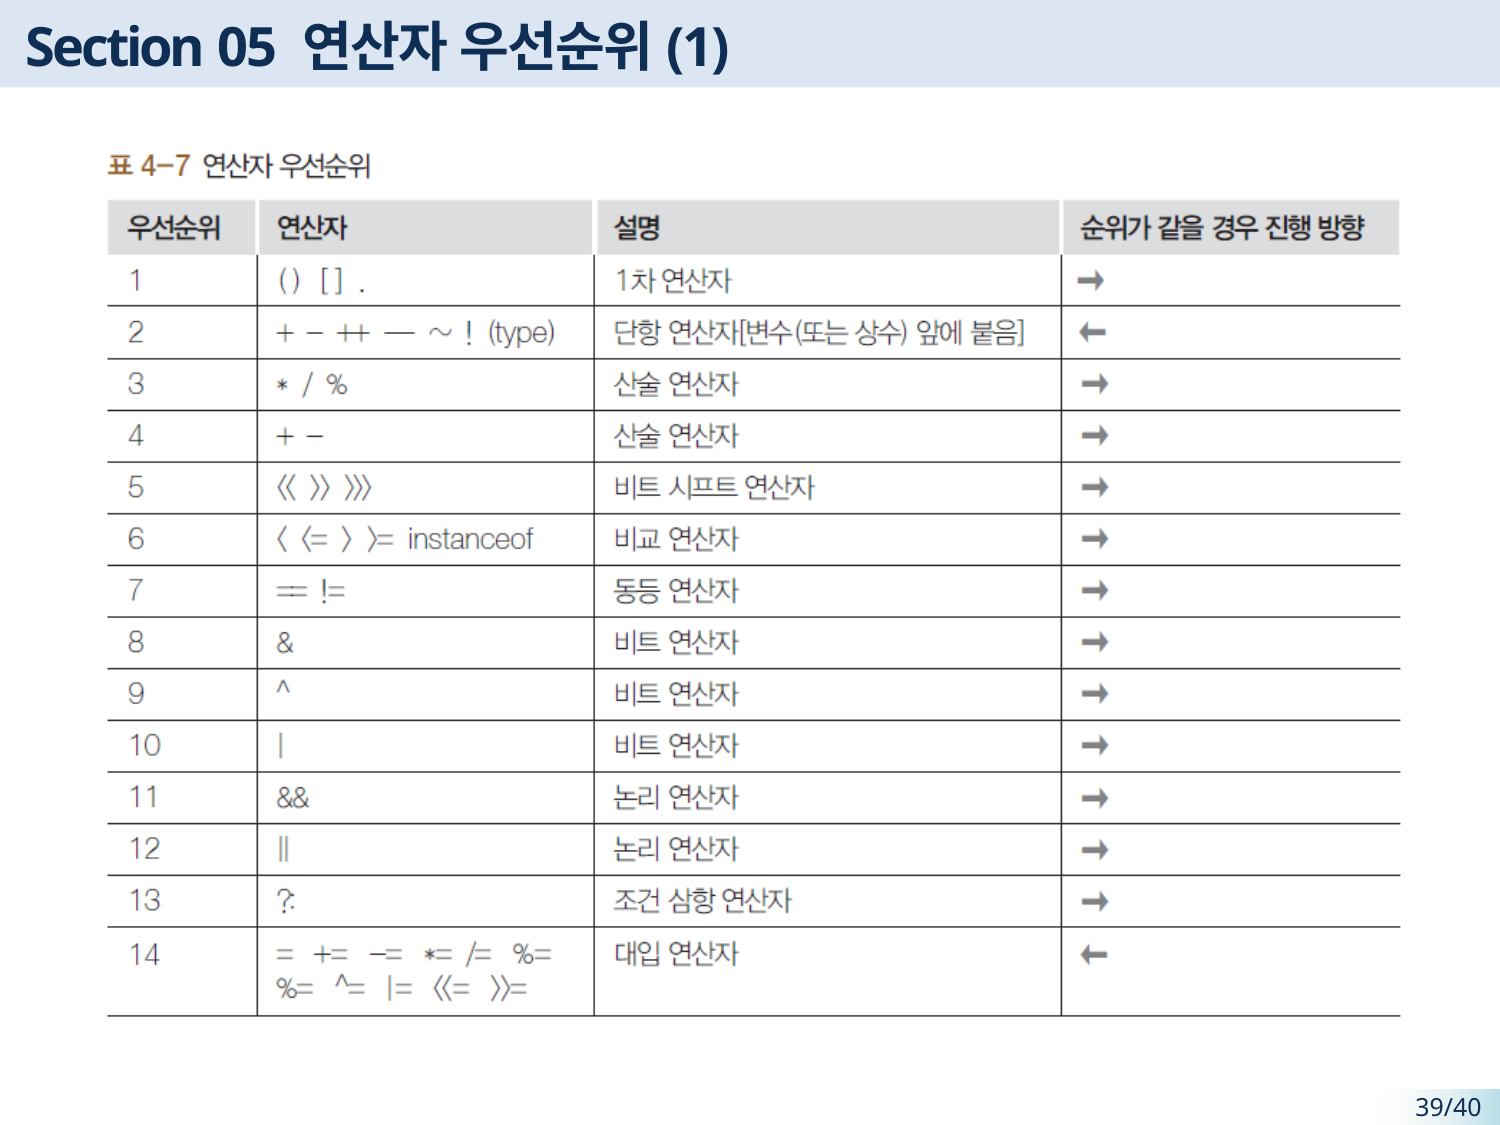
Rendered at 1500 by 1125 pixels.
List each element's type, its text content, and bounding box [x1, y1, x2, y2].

title Section 05 연산자 우선순위(1) [10, 5, 1288, 84]
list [102, 146, 1402, 1024]
